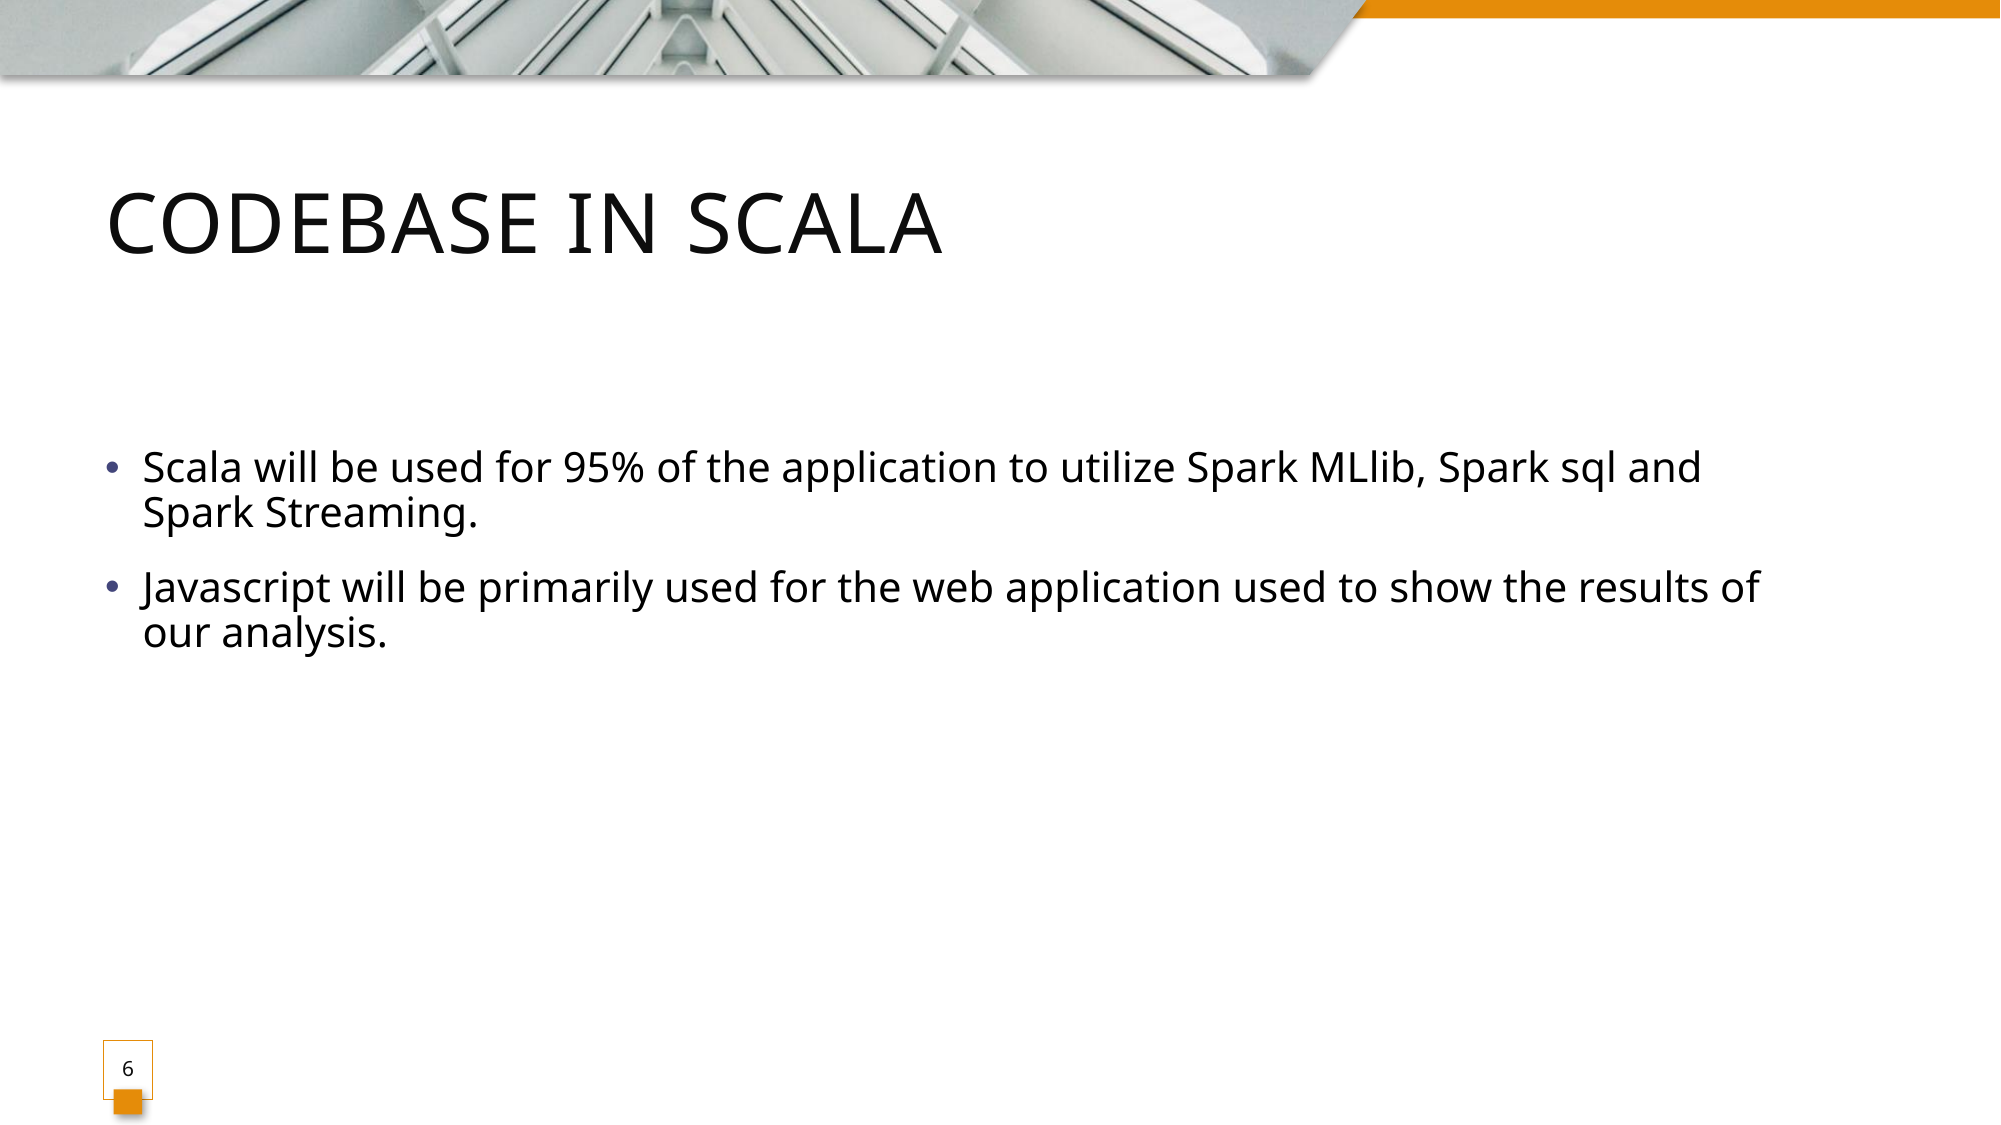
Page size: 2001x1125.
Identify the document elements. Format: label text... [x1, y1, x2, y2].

slide_number 6 [103, 1040, 153, 1100]
text_box [113, 1089, 143, 1115]
list Scala will be used for 95% of the application to utilize Spark MLlib, Spark sql and Spark Streaming. Javascript will be primarily used for the web application used to show the results of our analysis. [90, 439, 1778, 1040]
title Codebase in scala [90, 162, 1863, 279]
picture [0, 0, 1367, 76]
